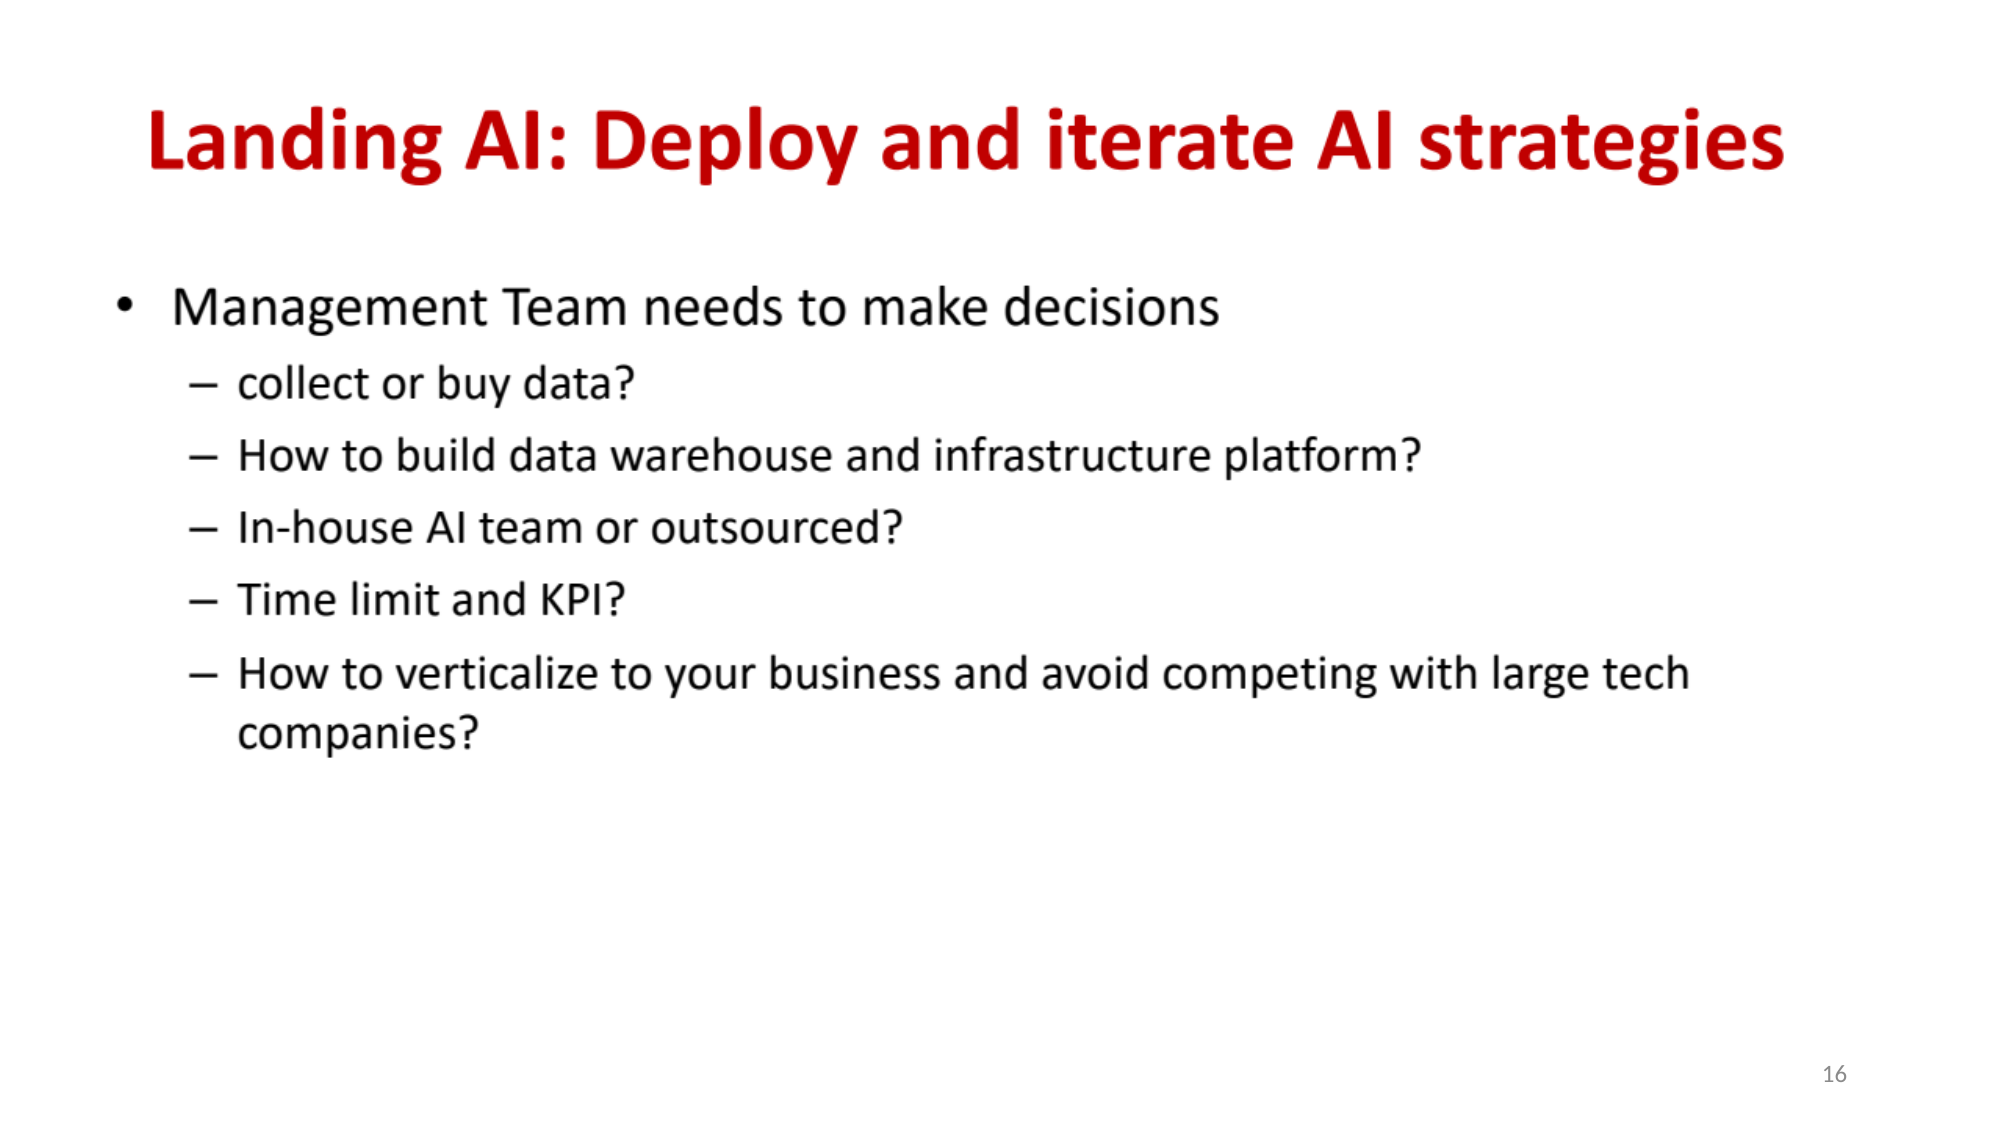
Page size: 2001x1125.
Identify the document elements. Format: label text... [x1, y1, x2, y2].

picture [0, 0, 1823, 1125]
slide_number 16 [1823, 1042, 1863, 1103]
